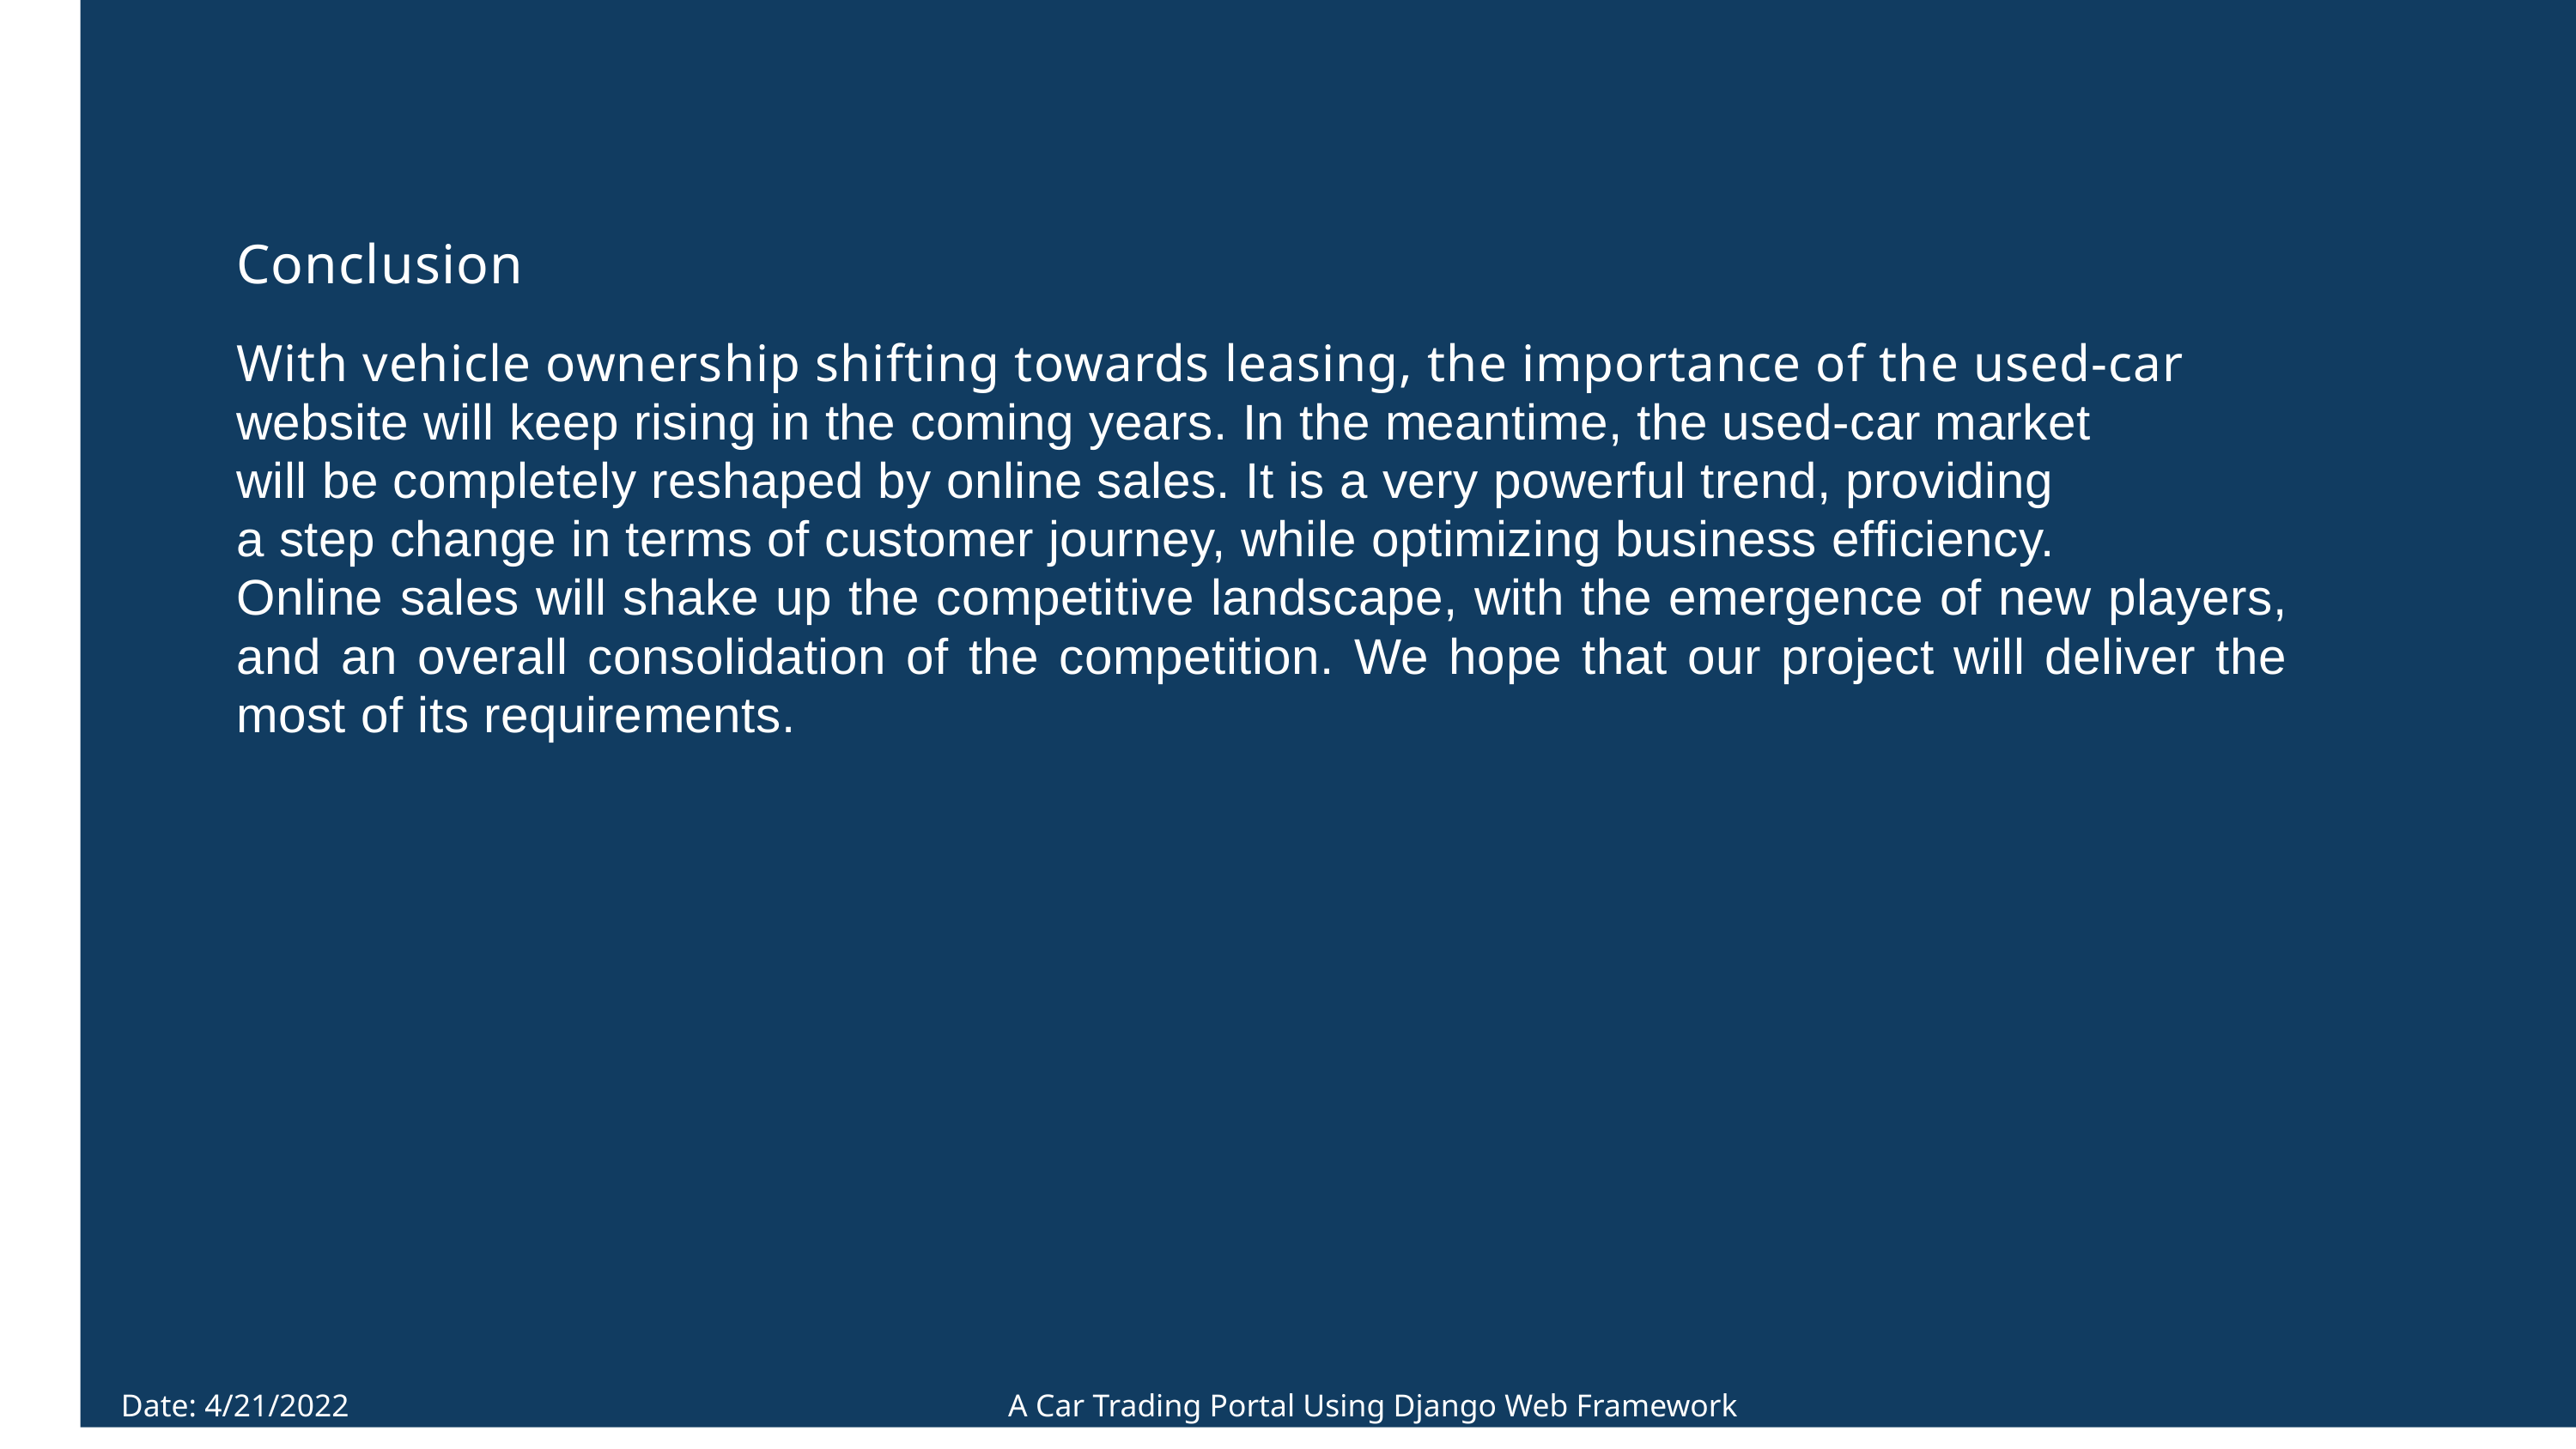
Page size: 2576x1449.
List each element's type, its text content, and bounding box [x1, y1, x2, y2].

text_box Conclusion [236, 229, 1513, 294]
text_box [81, 0, 2576, 1428]
text_box With vehicle ownership shifting towards leasing, the importance of the used-car website will keep rising in the coming years. In the meantime, the used-car market will be completely reshaped by online sales. It is a very powerful trend, providing a step change in terms of customer journey, while optimizing business efficiency. Online sales will shake up the competitive landscape, with the emergence of new players, and an overall consolidation of the competition. We hope that our project will deliver the most of its requirements. [236, 332, 2292, 860]
text_box Date: 4/21/2022 A Car Trading Portal Using Django Web Framework Page-17 [83, 1379, 2539, 1449]
text_box [0, 0, 81, 1449]
